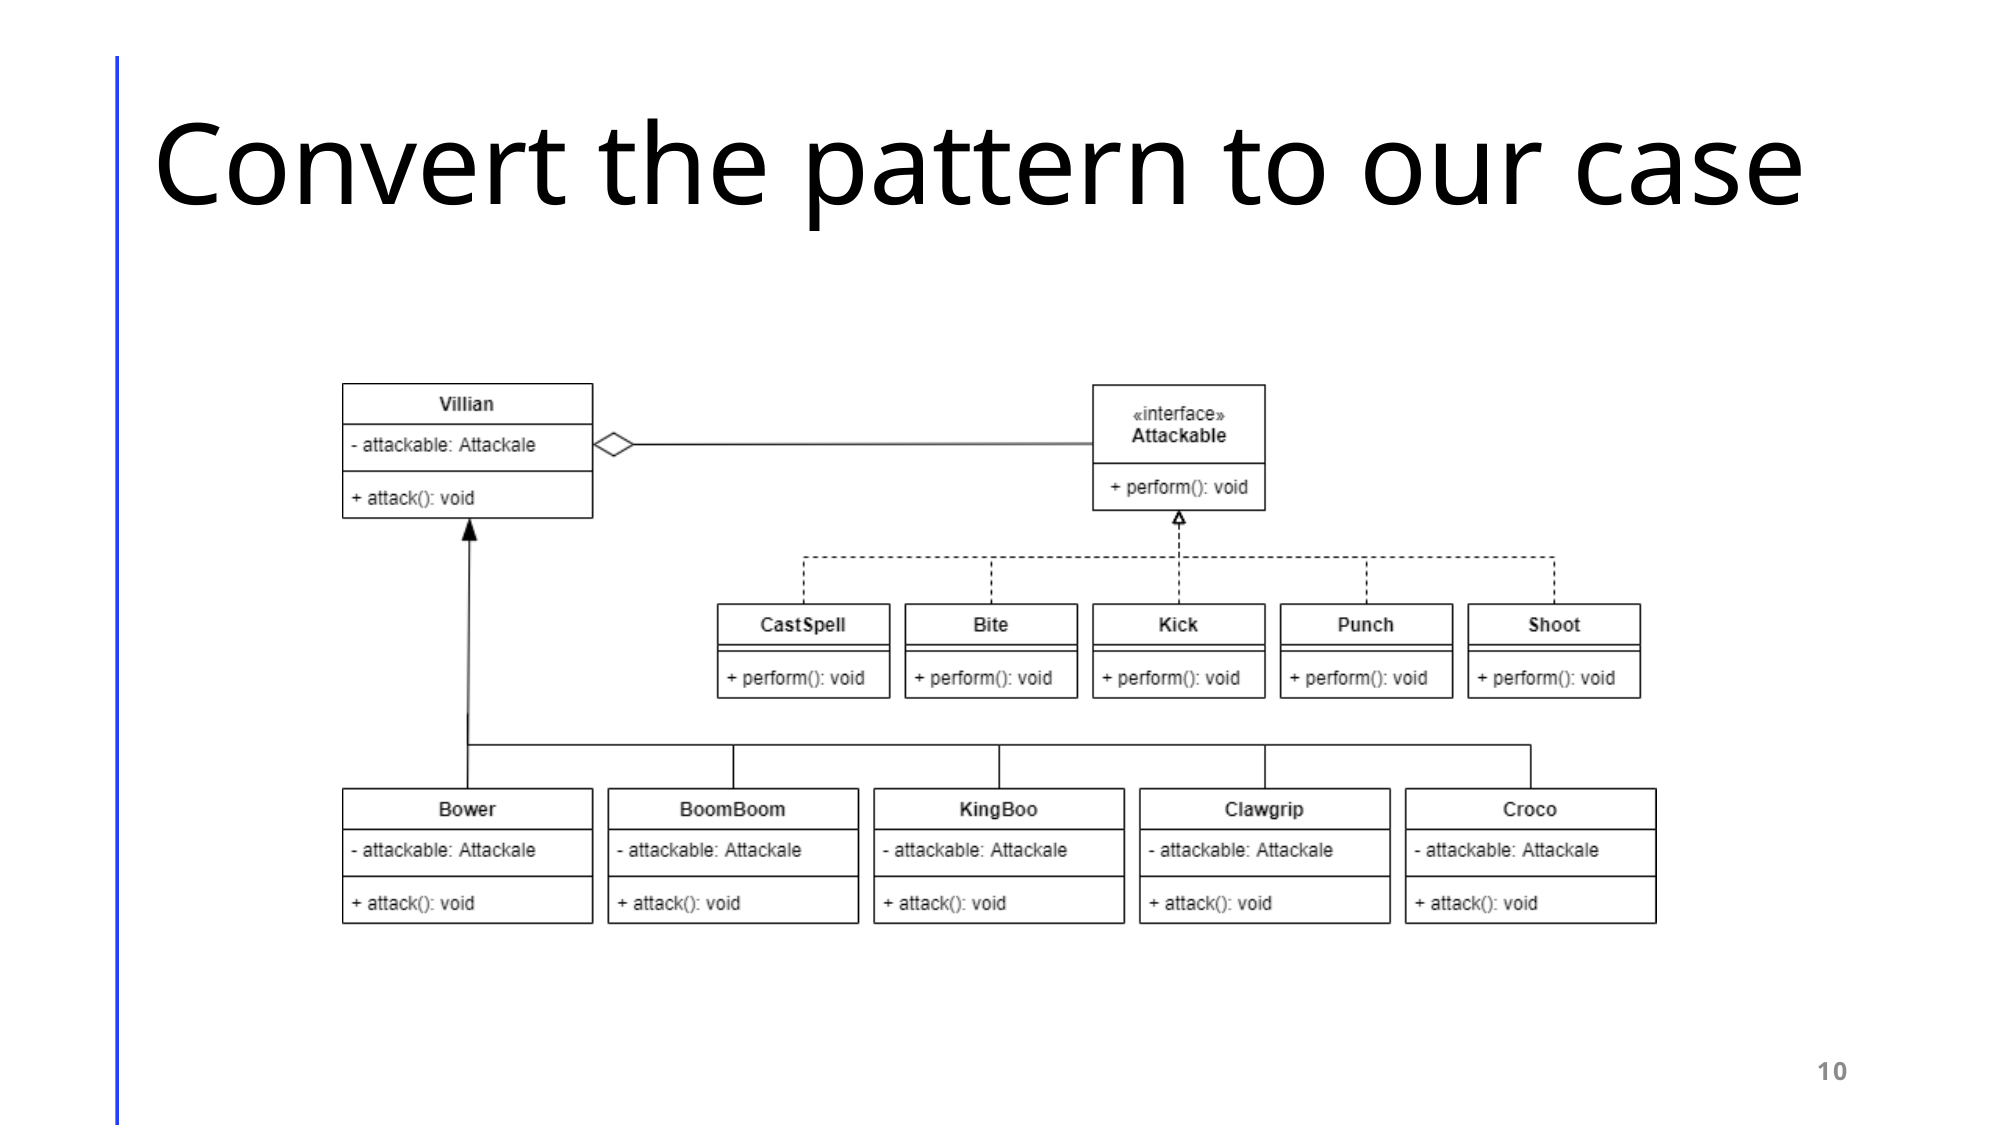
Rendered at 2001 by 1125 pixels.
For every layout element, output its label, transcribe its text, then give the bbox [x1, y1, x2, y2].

slide_number 10 [1412, 1042, 1863, 1103]
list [342, 383, 1658, 929]
title Convert the pattern to our case [137, 59, 1863, 278]
